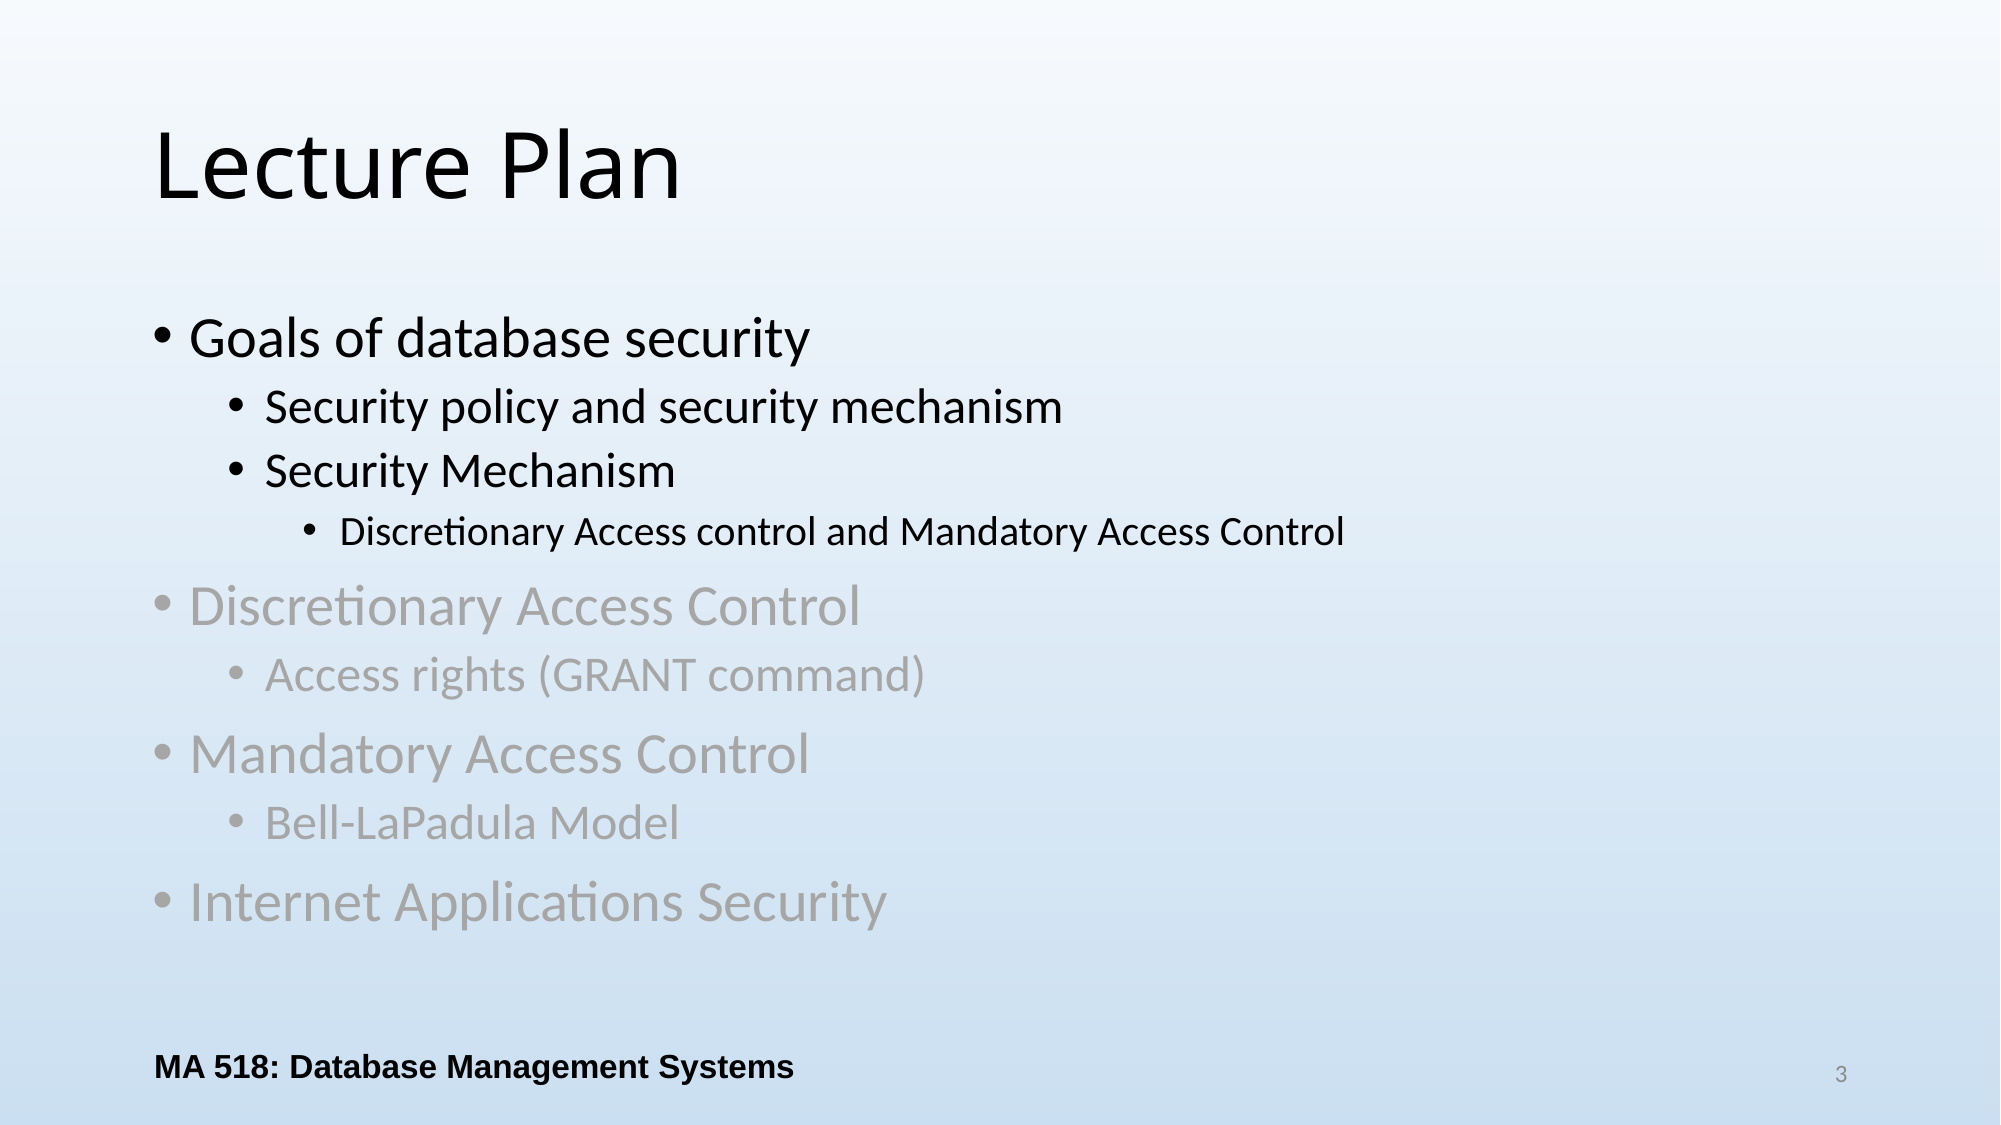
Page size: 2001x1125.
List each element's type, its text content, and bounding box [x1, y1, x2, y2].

footer MA 518: Database Management Systems [137, 1035, 813, 1096]
slide_number 3 [1412, 1042, 1863, 1103]
title Lecture Plan [137, 59, 1863, 278]
list Goals of database security Security policy and security mechanism Security Mechanism Discretionary Access control and Mandatory Access Control Discretionary Access Control Access rights (GRANT command) Mandatory Access Control Bell-LaPadula Model Internet Applications Security [137, 299, 1863, 1014]
